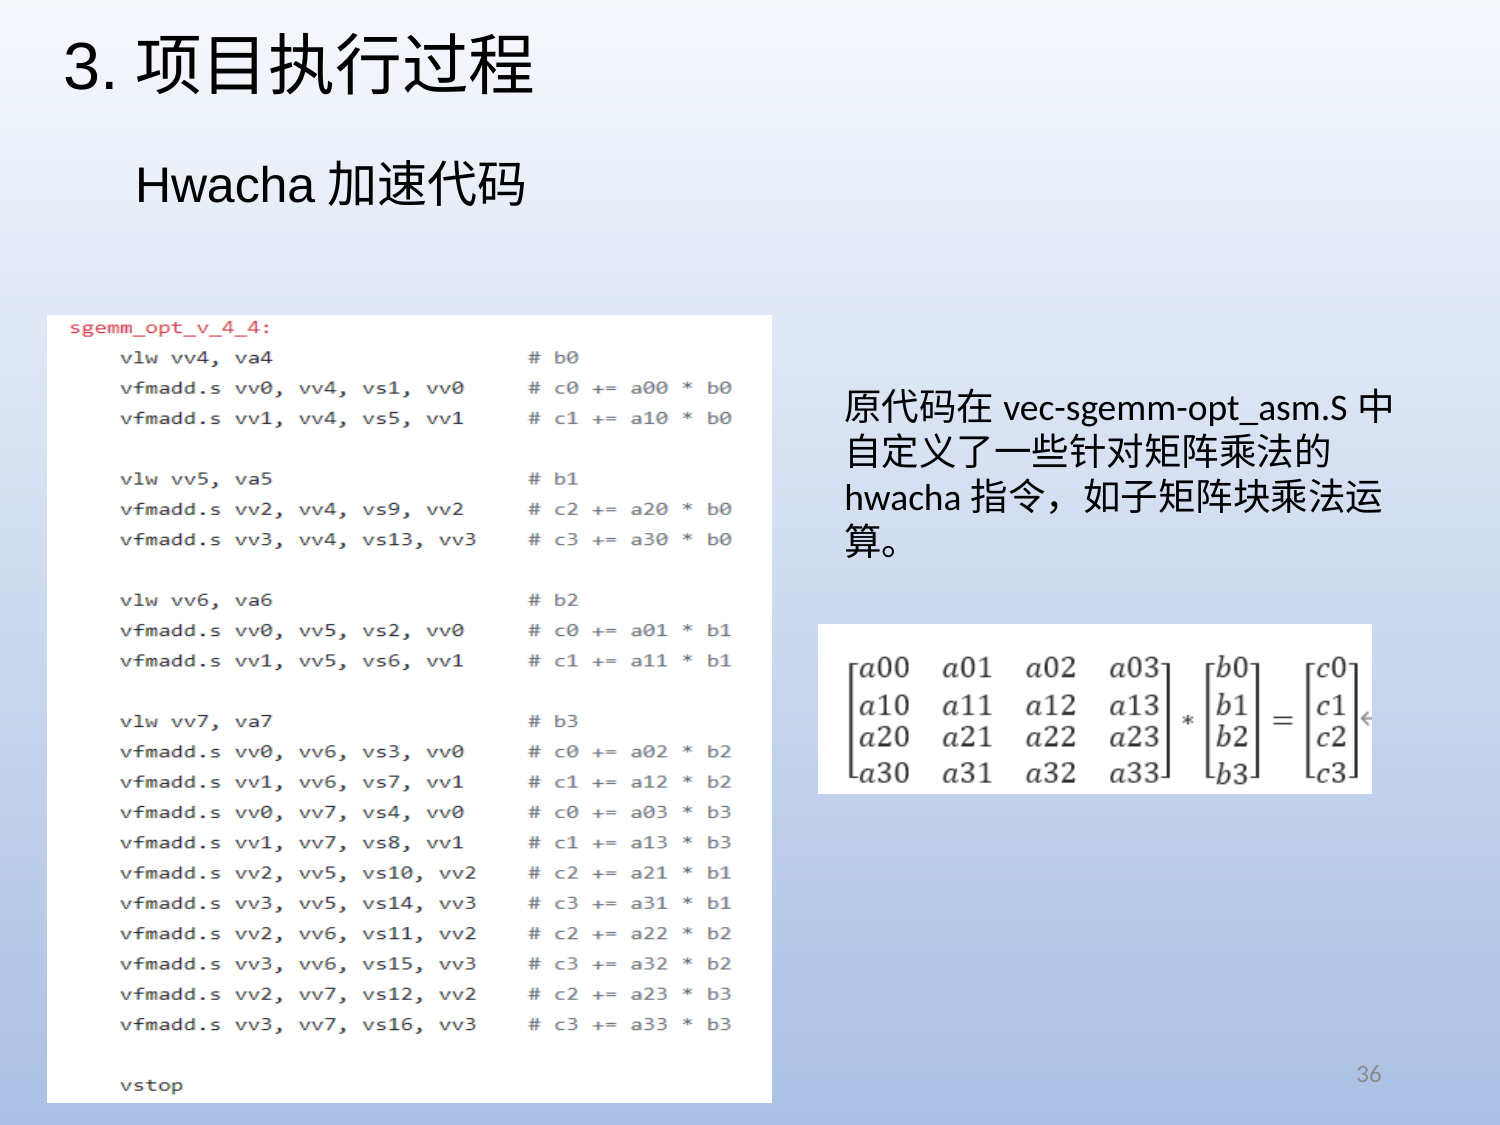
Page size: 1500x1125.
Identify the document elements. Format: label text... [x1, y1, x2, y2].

picture [46, 315, 772, 1103]
text_box Hwacha加速代码 [120, 144, 984, 280]
text_box 原代码在vec-sgemm-opt_asm.S中自定义了一些针对矩阵乘法的hwacha指令，如子矩阵块乘法运算。 [829, 375, 1412, 571]
slide_number 36 [1059, 1042, 1397, 1103]
picture [818, 624, 1372, 794]
text_box 3.项目执行过程 [48, 25, 1345, 112]
